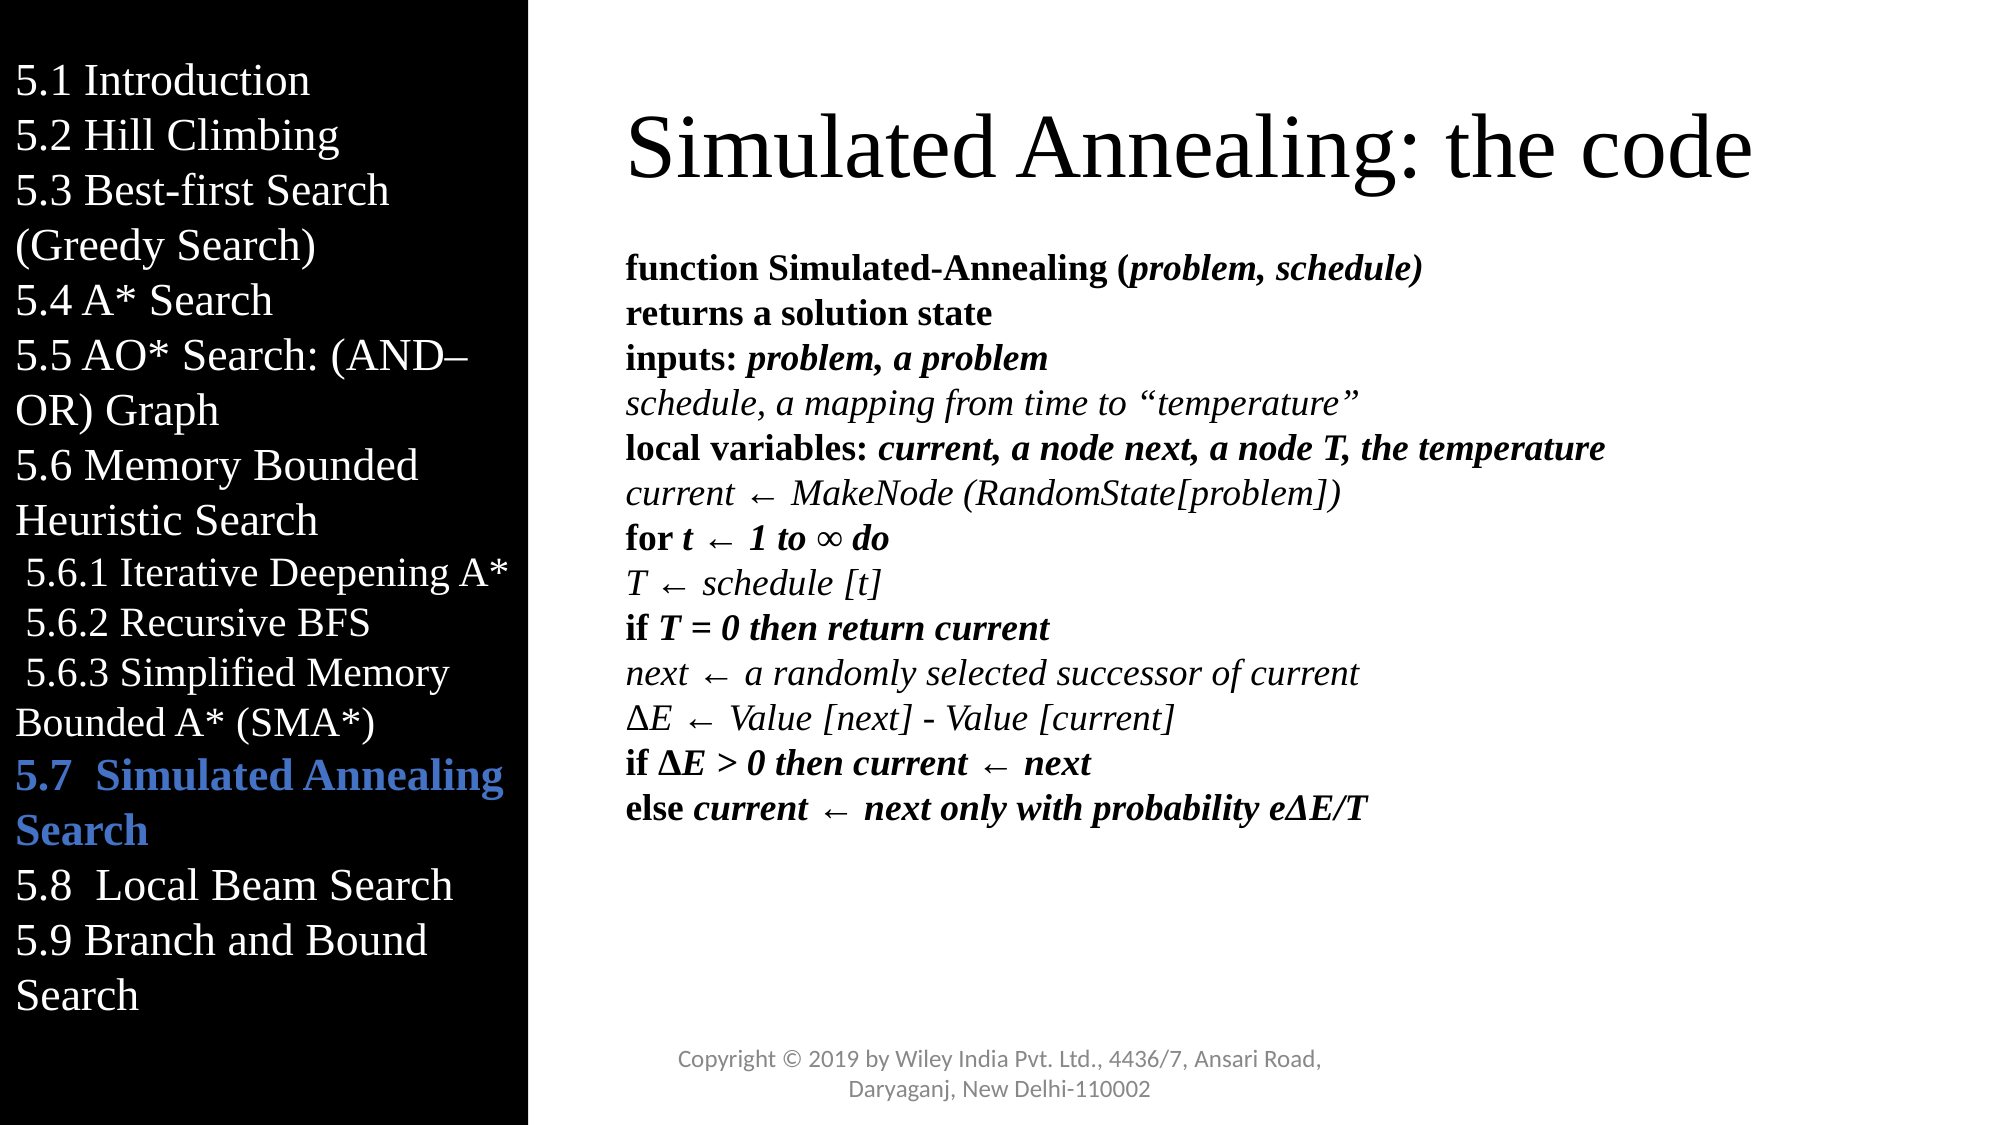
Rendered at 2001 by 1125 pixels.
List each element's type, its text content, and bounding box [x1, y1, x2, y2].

text_box function Simulated-Annealing (problem, schedule) returns a solution state inputs: problem, a problem schedule, a mapping from time to “temperature” local variables: current, a node next, a node T, the temperature current ← MakeNode (RandomState[problem]) for t ← 1 to ∞ do T ← schedule [t] if T = 0 then return current next ← a randomly selected successor of current ΔE ← Value [next] - Value [current] if ΔE > 0 then current ← next else current ← next only with probability eΔE/T [610, 235, 1652, 836]
title Simulated Annealing: the code [610, 59, 1863, 236]
footer Copyright © 2019 by Wiley India Pvt. Ltd., 4436/7, Ansari Road, Daryaganj, New Delhi-110002 [662, 1042, 1338, 1103]
text_box 5.1 Introduction 5.2 Hill Climbing 5.3 Best-first Search (Greedy Search) 5.4 A* Search 5.5 AO* Search: (AND–OR) Graph 5.6 Memory Bounded Heuristic Search 5.6.1 Iterative Deepening A* 5.6.2 Recursive BFS 5.6.3 Simplified Memory Bounded A* (SMA*) 5.7 Simulated Annealing Search 5.8 Local Beam Search 5.9 Branch and Bound Search [0, 0, 529, 1125]
